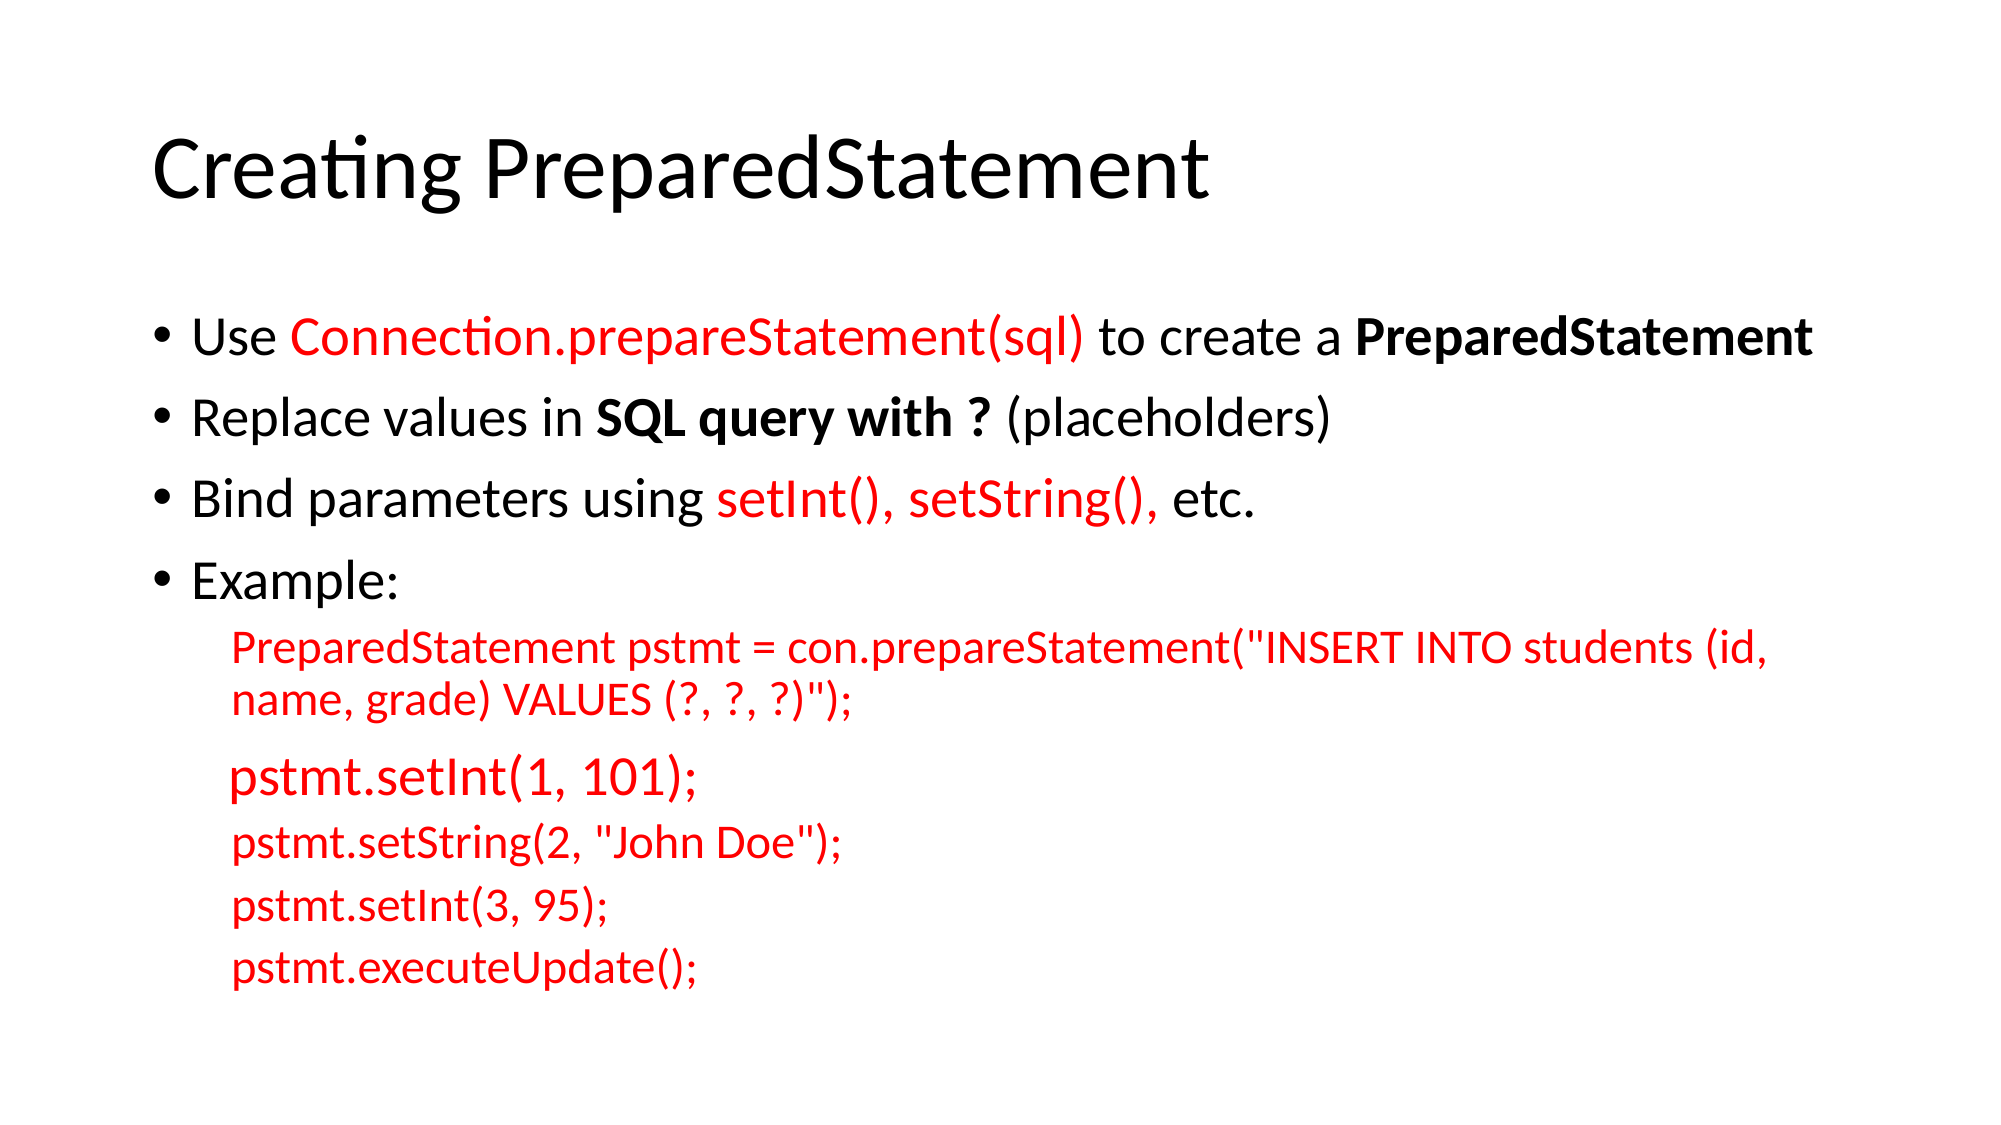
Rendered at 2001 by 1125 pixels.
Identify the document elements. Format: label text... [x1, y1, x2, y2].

list Use Connection.prepareStatement(sql) to create a PreparedStatement Replace values in SQL query with ? (placeholders) Bind parameters using setInt(), setString(), etc. Example: PreparedStatement pstmt = con.prepareStatement("INSERT INTO students (id, name, grade) VALUES (?, ?, ?)"); pstmt.setInt(1, 101); pstmt.setString(2, "John Doe"); pstmt.setInt(3, 95); pstmt.executeUpdate(); [137, 299, 1863, 1014]
title Creating PreparedStatement [137, 59, 1863, 278]
